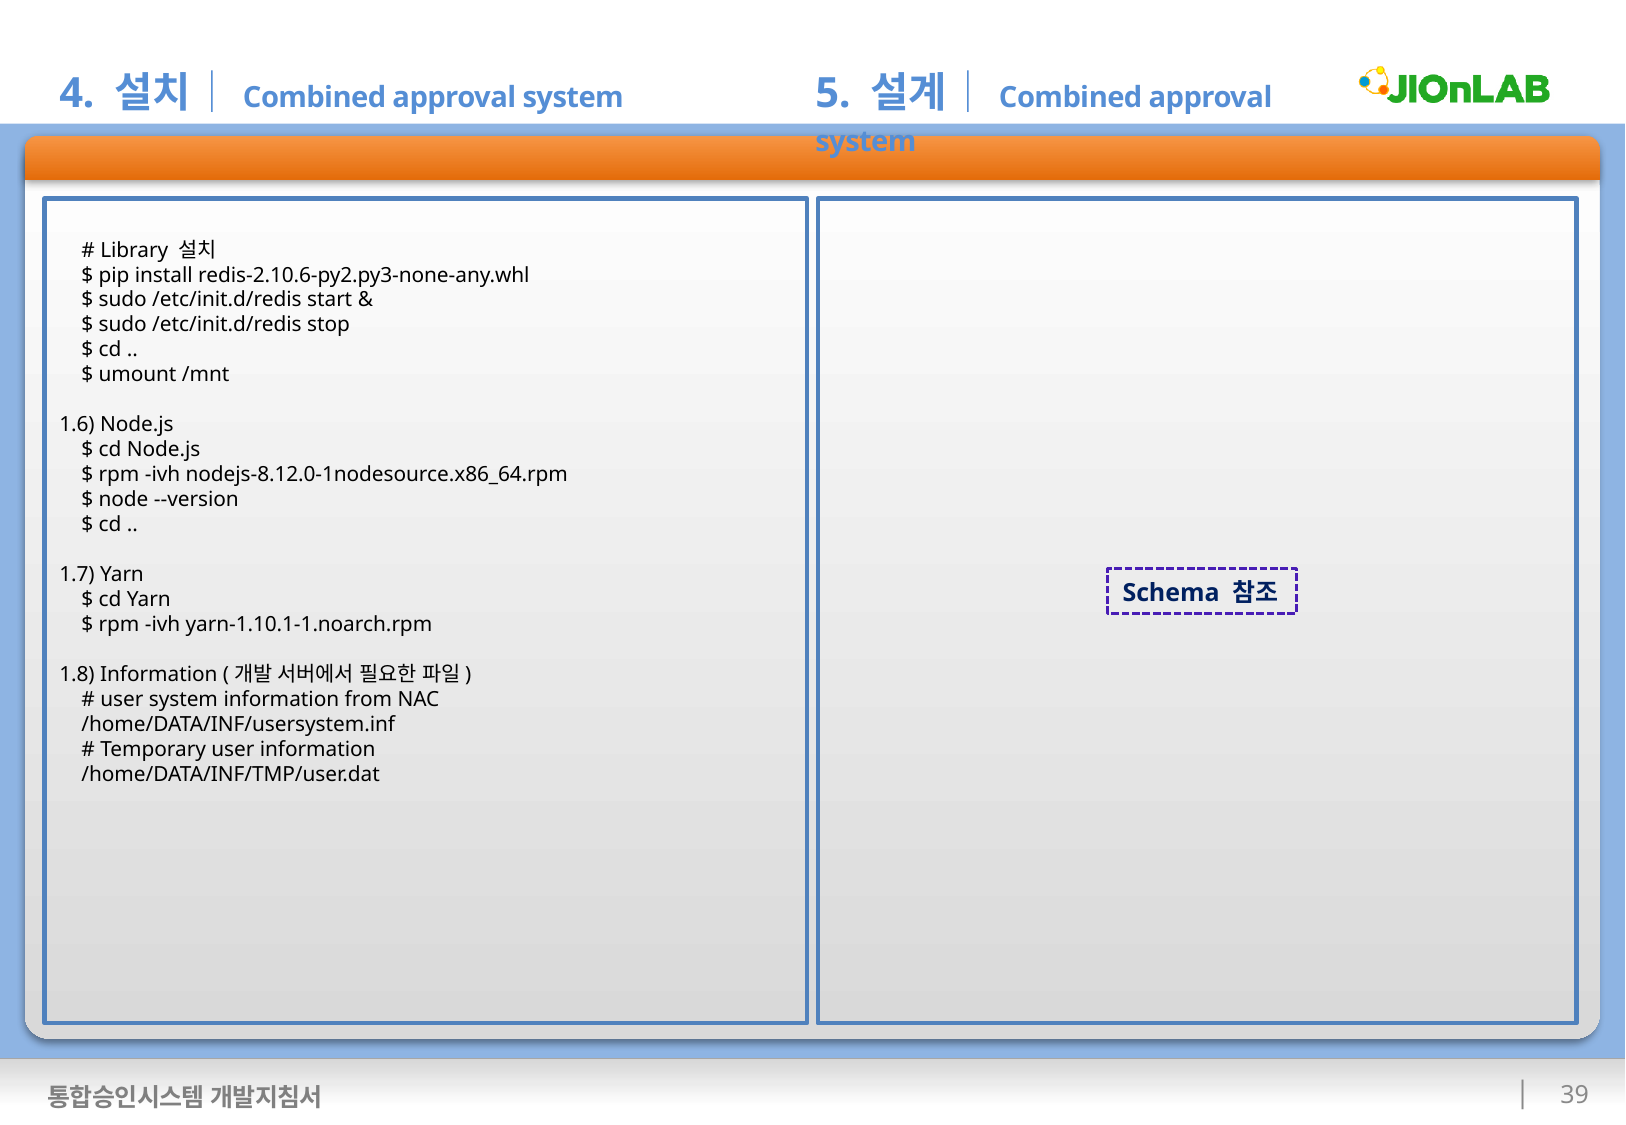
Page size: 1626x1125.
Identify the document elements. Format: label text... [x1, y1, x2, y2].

text_box [0, 123, 1625, 1058]
text_box 4. 설치│Combined approval system [44, 66, 671, 123]
picture [0, 1059, 1625, 1125]
text_box [24, 188, 1600, 1039]
text_box [817, 198, 1577, 1024]
picture [1348, 55, 1563, 115]
text_box # Library 설치 $ pip install redis-2.10.6-py2.py3-none-any.whl $ sudo /etc/init.d/redis start & $ sudo /etc/init.d/redis stop $ cd .. $ umount /mnt 1.6) Node.js $ cd Node.js $ rpm -ivh nodejs-8.12.0-1nodesource.x86_64.rpm $ node --version $ cd .. 1.7) Yarn $ cd Yarn $ rpm -ivh yarn-1.10.1-1.noarch.rpm 1.8) Information (개발 서버에서 필요한 파일) # user system information from NAC /home/DATA/INF/usersystem.inf # Temporary user information /home/DATA/INF/TMP/user.dat [44, 198, 807, 1024]
text_box 5. 설계│Combined approval system [800, 66, 1380, 165]
text_box 통합승인시스템 설치 / 설계 [24, 135, 1600, 180]
slide_number 38 [1224, 1070, 1604, 1125]
text_box Schema 참조 [1107, 568, 1297, 614]
